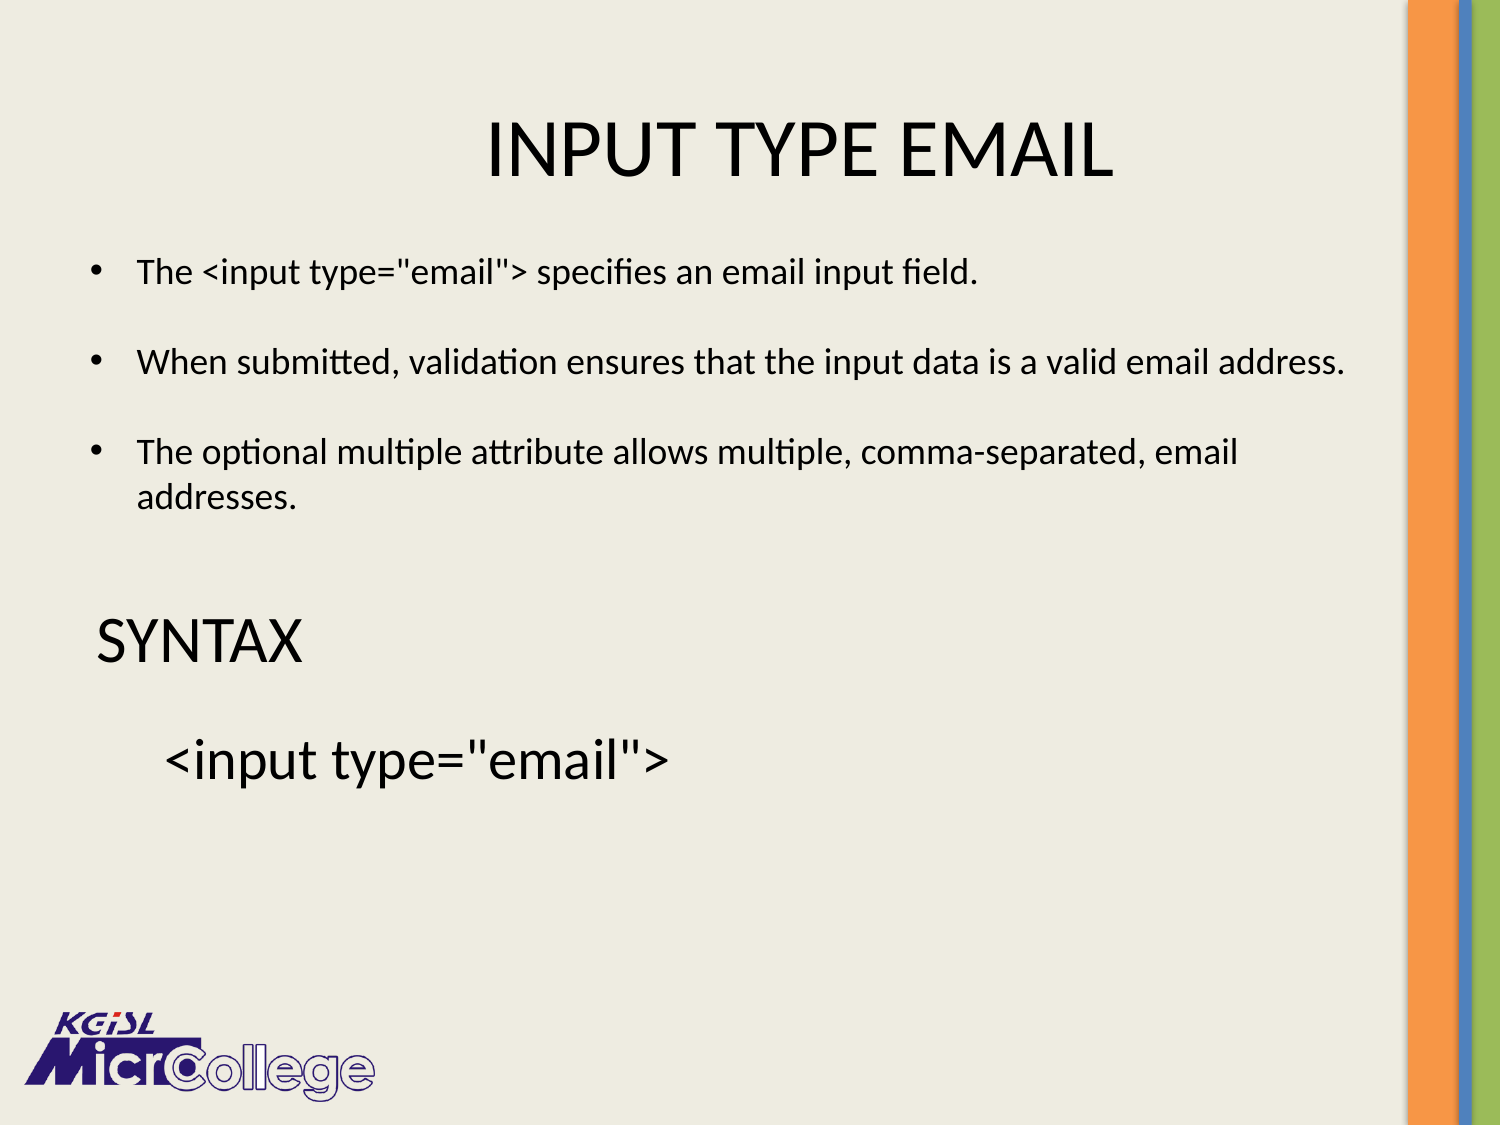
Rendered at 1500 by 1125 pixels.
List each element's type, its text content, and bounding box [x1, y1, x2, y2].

picture [24, 1012, 376, 1102]
text_box SYNTAX [82, 587, 318, 683]
text_box <input type="email"> [150, 713, 913, 799]
text_box INPUT TYPE EMAIL [225, 85, 1375, 201]
text_box The <input type="email"> specifies an email input field. When submitted, validation ensures that the input data is a valid email address. The optional multiple attribute allows multiple, comma-separated, email addresses. [75, 239, 1388, 525]
